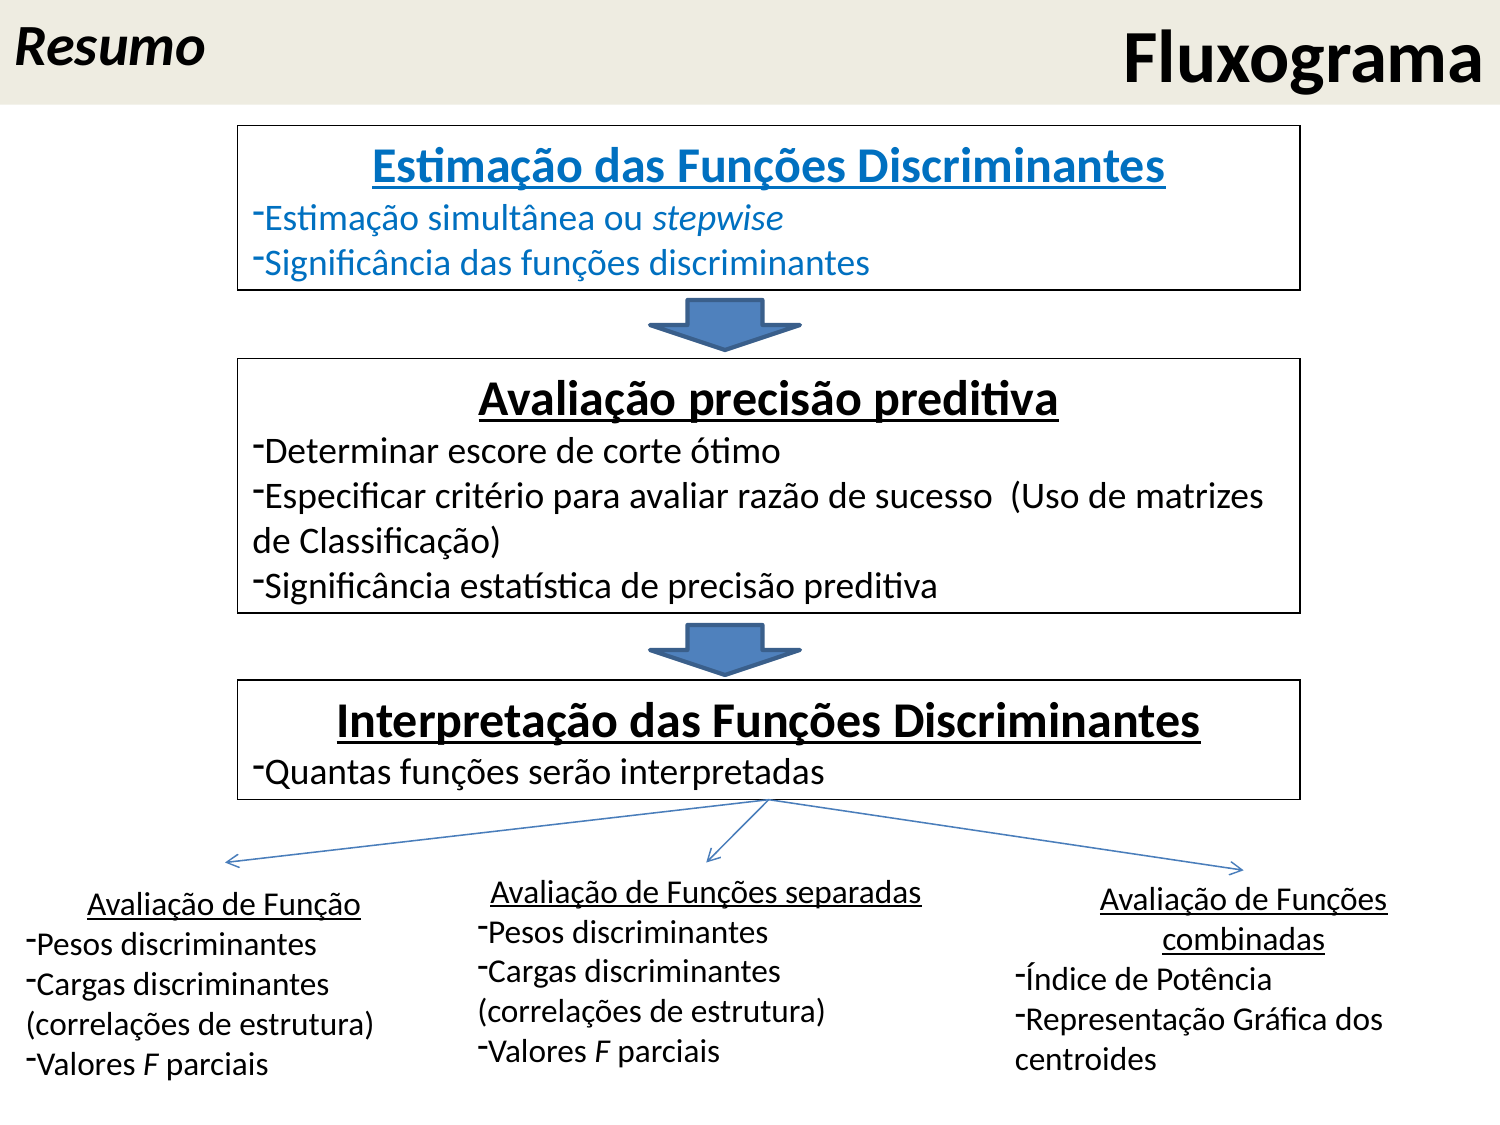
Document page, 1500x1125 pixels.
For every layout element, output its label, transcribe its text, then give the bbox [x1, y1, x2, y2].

text_box Fluxograma [0, 0, 1500, 105]
text_box [647, 622, 803, 677]
text_box Avaliação precisão preditiva Determinar escore de corte ótimo Especificar critério para avaliar razão de sucesso (Uso de matrizes de Classificação) Significância estatística de precisão preditiva [237, 358, 1300, 613]
text_box Interpretação das Funções Discriminantes Quantas funções serão interpretadas [1045, 679, 1300, 800]
text_box Avaliação de Funções combinadas Índice de Potência Representação Gráfica dos centroides [999, 870, 1488, 1085]
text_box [465, 559, 528, 1104]
text_box [647, 297, 803, 353]
text_box Interpretação das Funções Discriminantes Quantas funções serão interpretadas [237, 679, 460, 800]
text_box Resumo [0, 0, 300, 85]
text_box Estimação das Funções Discriminantes Estimação simultânea ou stepwise Significância das funções discriminantes [237, 125, 1300, 291]
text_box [971, 598, 1041, 1074]
text_box Avaliação de Função Pesos discriminantes Cargas discriminantes (correlações de estrutura) Valores F parciais [10, 874, 438, 1090]
text_box Avaliação de Funções separadas Pesos discriminantes Cargas discriminantes (correlações de estrutura) Valores F parciais [533, 862, 950, 1077]
text_box Interpretação das Funções Discriminantes Quantas funções serão interpretadas [533, 679, 966, 800]
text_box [706, 800, 769, 864]
